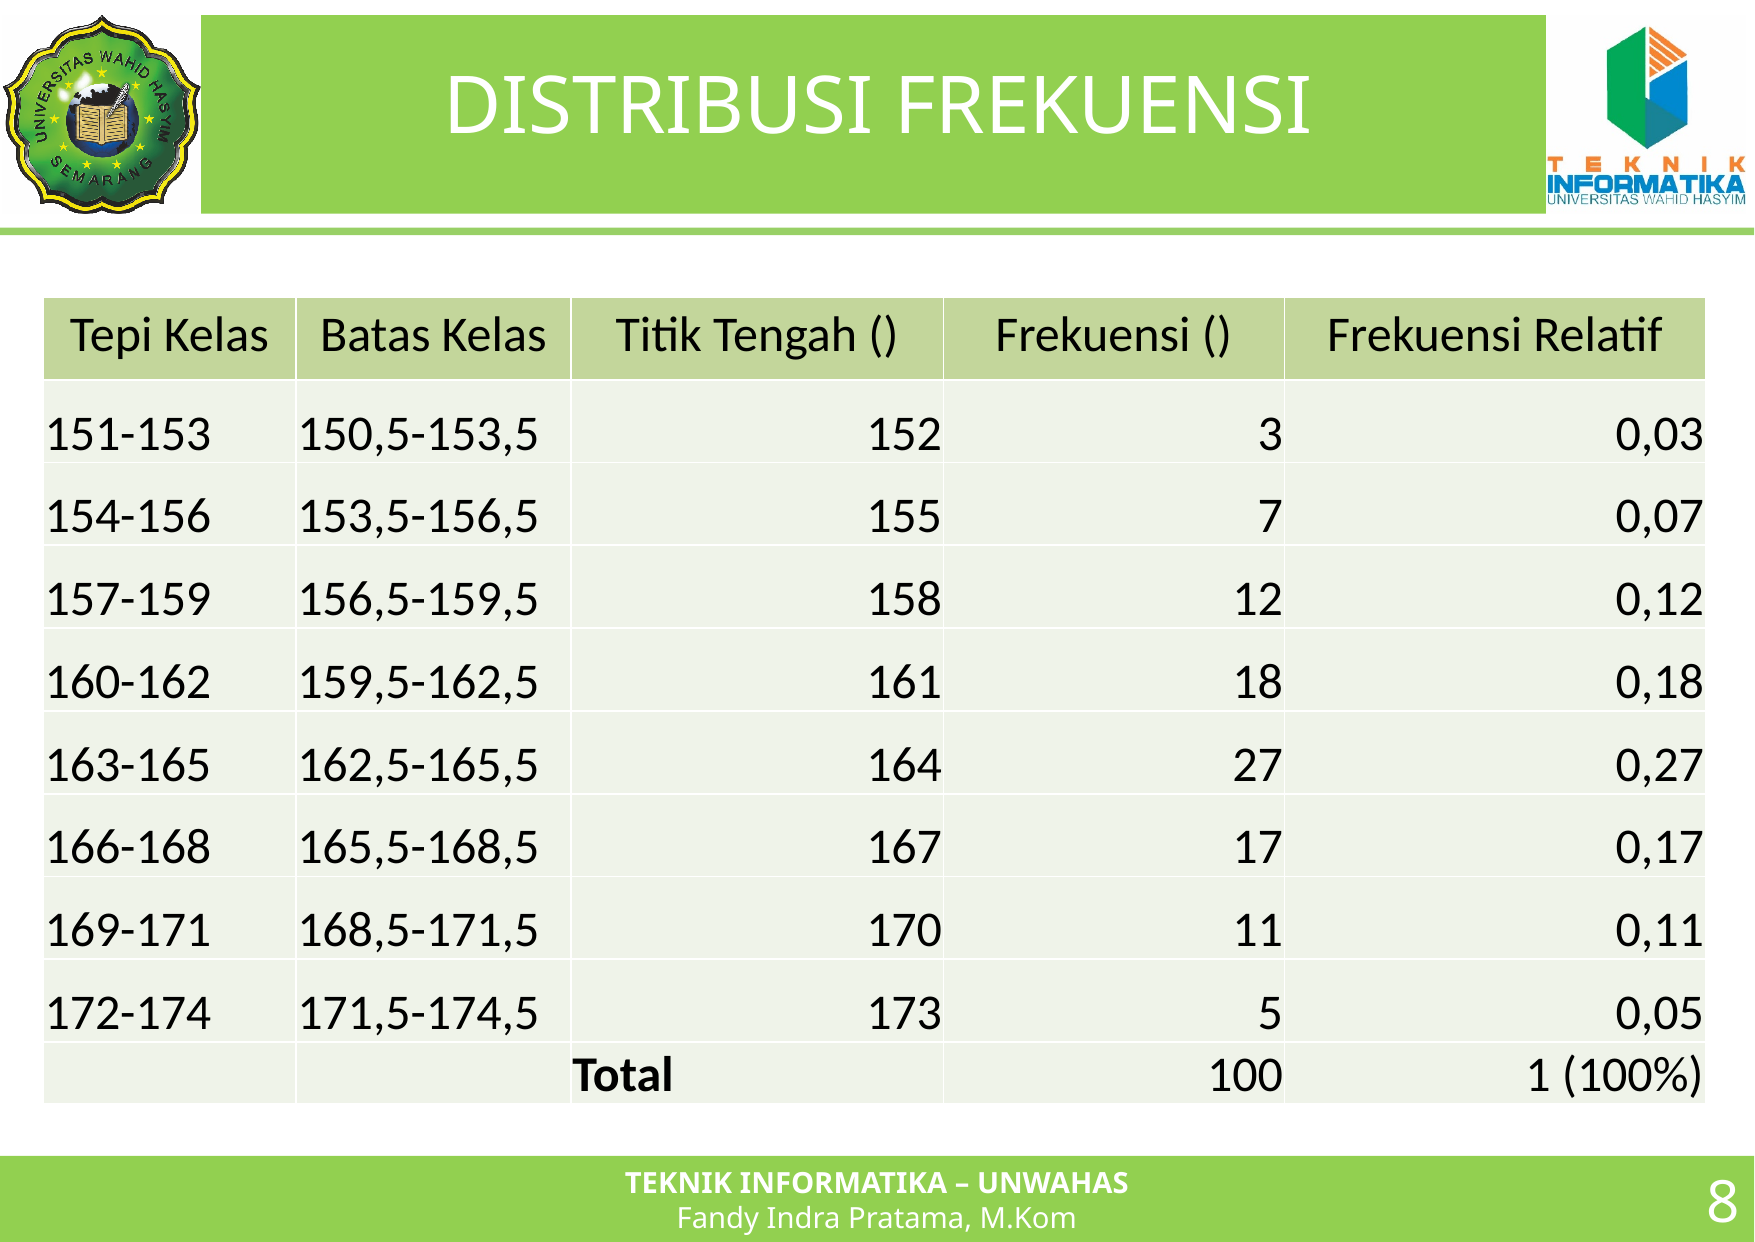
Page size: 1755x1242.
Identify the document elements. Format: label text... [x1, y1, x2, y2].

picture [1546, 14, 1746, 214]
text_box DISTRIBUSI FREKUENSI [203, 15, 1544, 214]
text_box [44, 281, 1710, 1120]
picture [1, 14, 201, 214]
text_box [0, 1155, 1755, 1242]
text_box [0, 227, 1755, 236]
